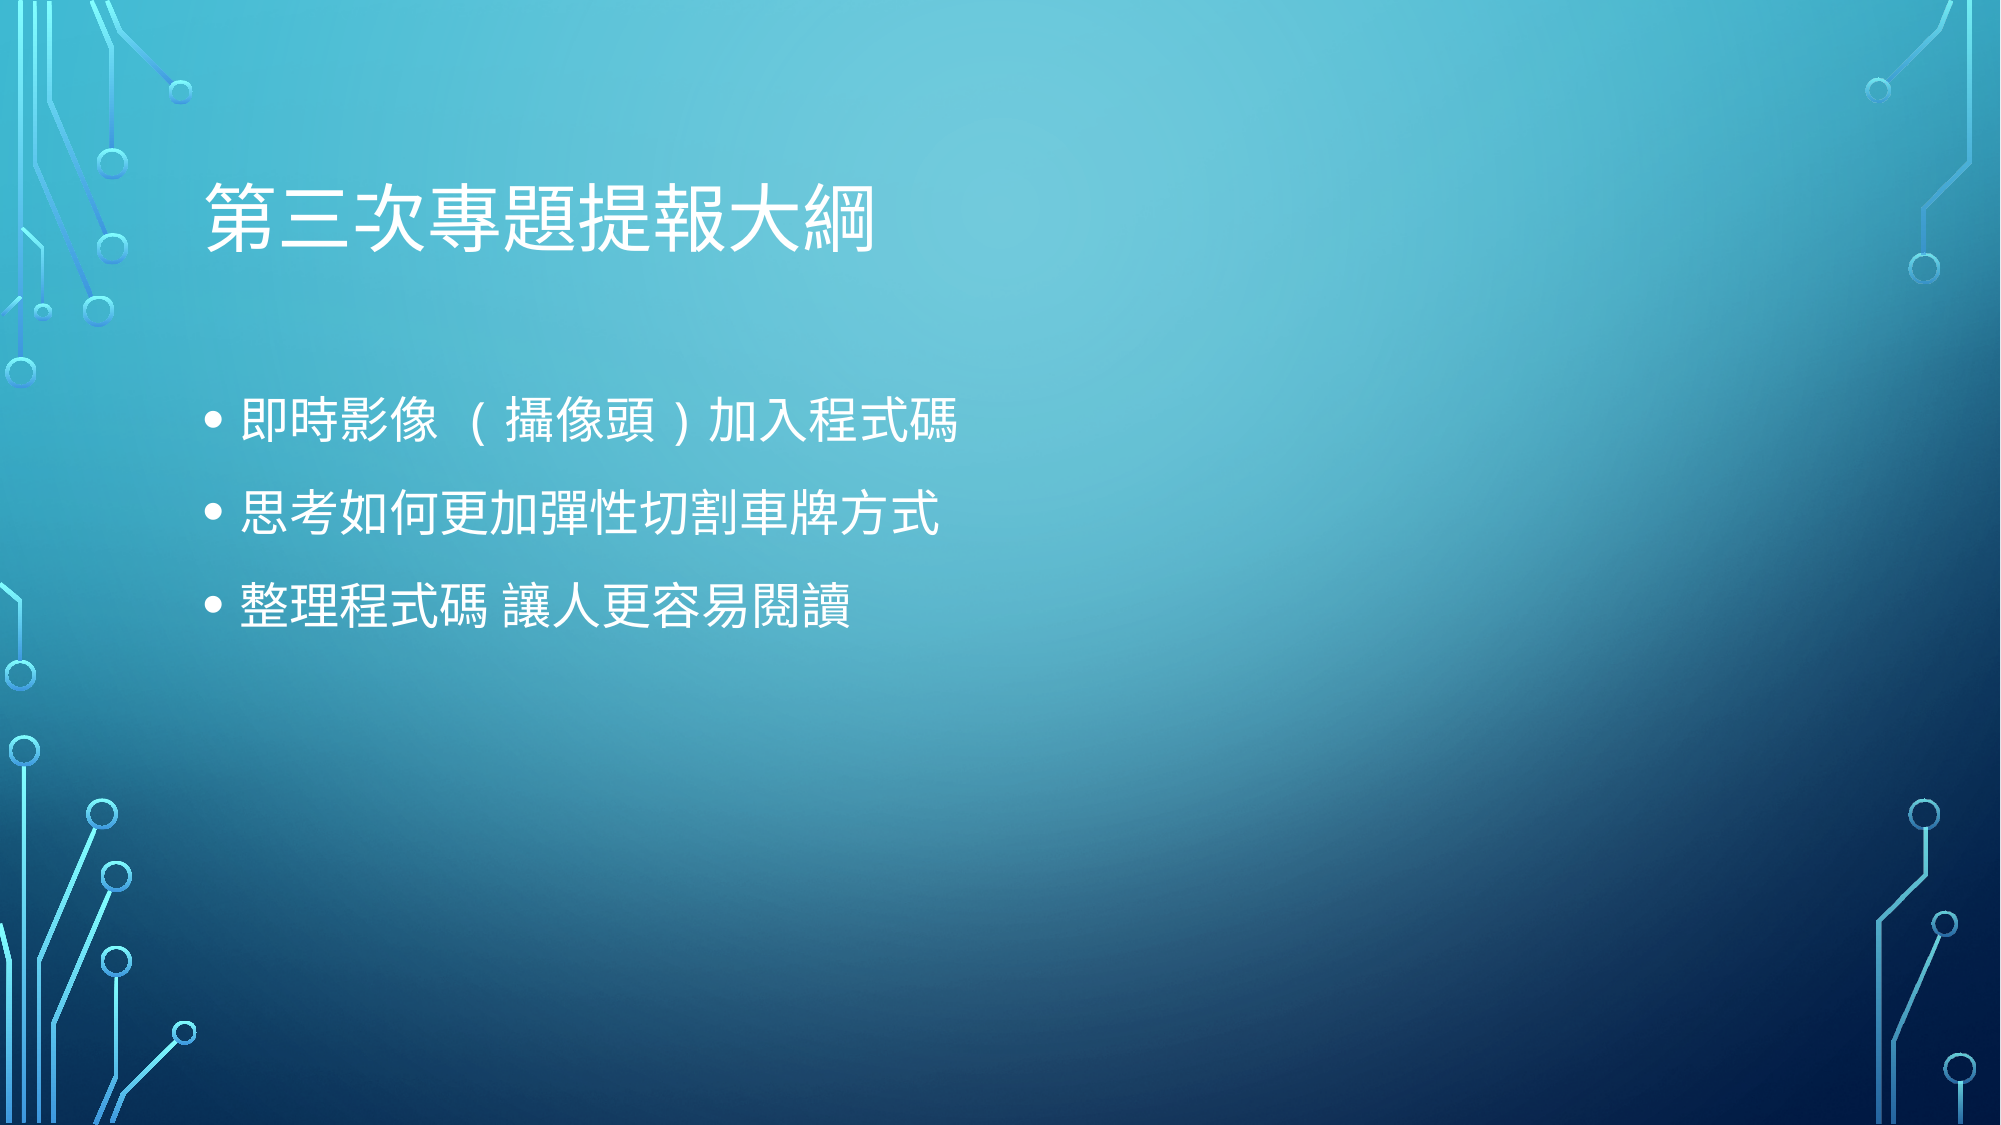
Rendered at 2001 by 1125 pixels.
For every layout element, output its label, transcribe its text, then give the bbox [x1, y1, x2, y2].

title 第三次專題提報大綱 [187, 101, 1813, 344]
list 即時影像 (攝像頭)加入程式碼 思考如何更加彈性切割車牌方式 整理程式碼 讓人更容易閱讀 [187, 369, 1813, 950]
